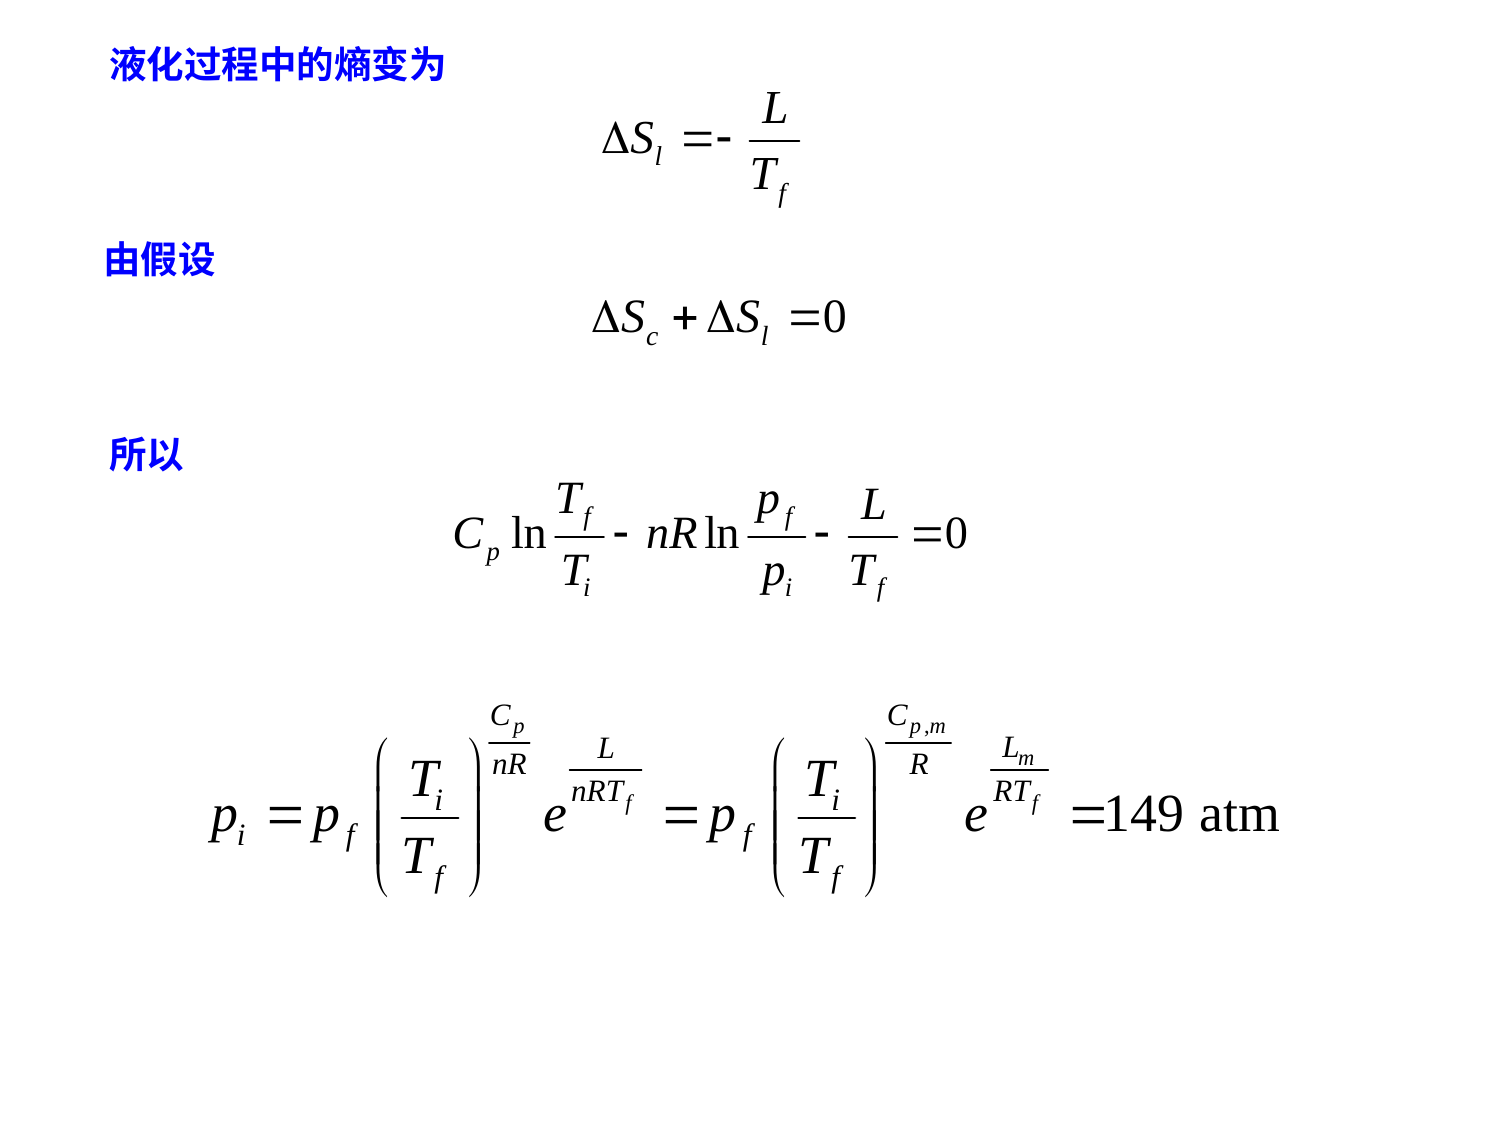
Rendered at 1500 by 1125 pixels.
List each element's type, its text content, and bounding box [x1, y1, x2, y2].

text_box 液化过程中的熵变为 [94, 24, 1318, 94]
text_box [584, 284, 856, 357]
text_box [446, 467, 975, 611]
text_box 所以 [94, 414, 260, 484]
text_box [594, 78, 811, 217]
text_box 由假设 [88, 219, 254, 289]
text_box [196, 692, 1292, 908]
